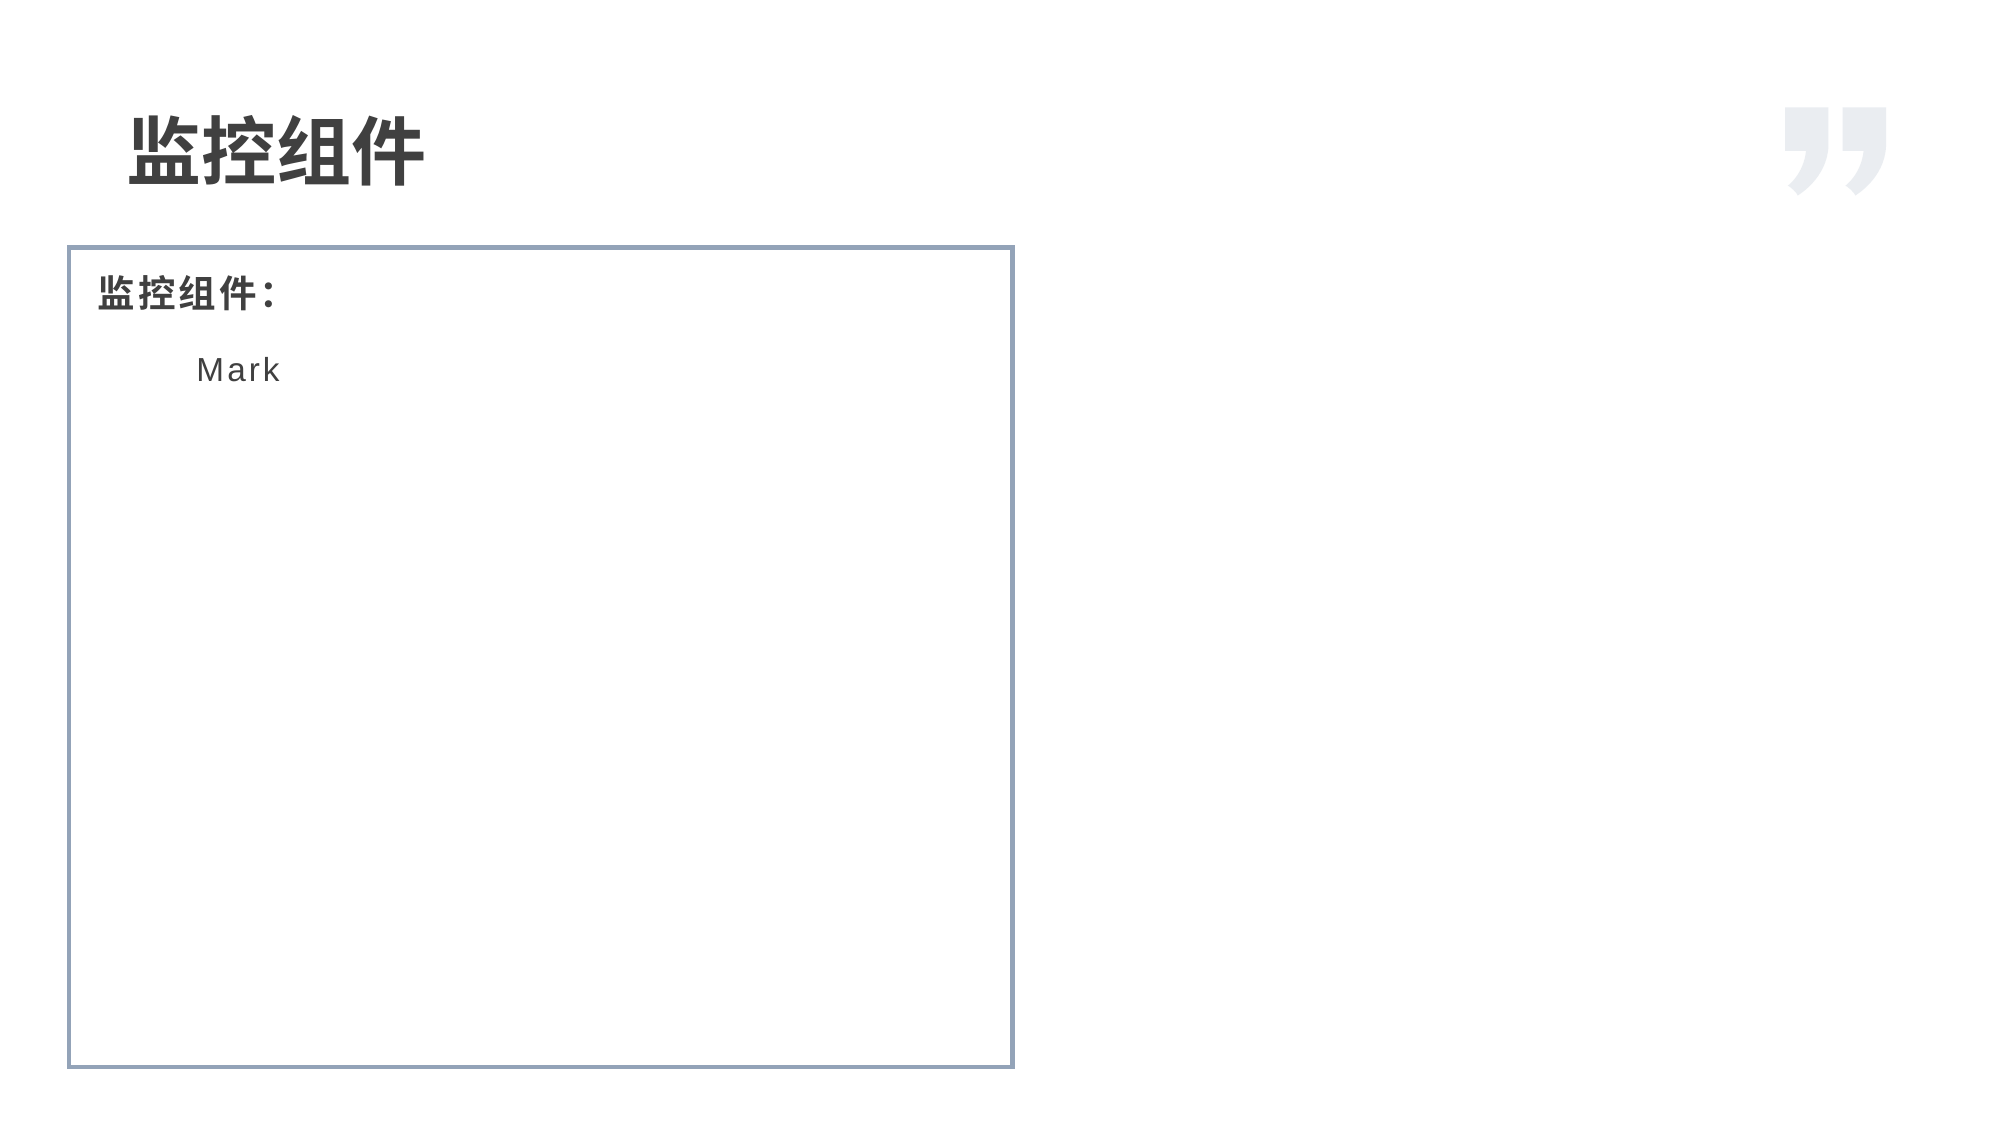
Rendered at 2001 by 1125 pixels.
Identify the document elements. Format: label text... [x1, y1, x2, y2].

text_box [1785, 107, 1887, 196]
text_box [68, 246, 1014, 1068]
text_box 监控组件 [109, 98, 1275, 202]
text_box 监控组件： Mark [80, 256, 1001, 1058]
